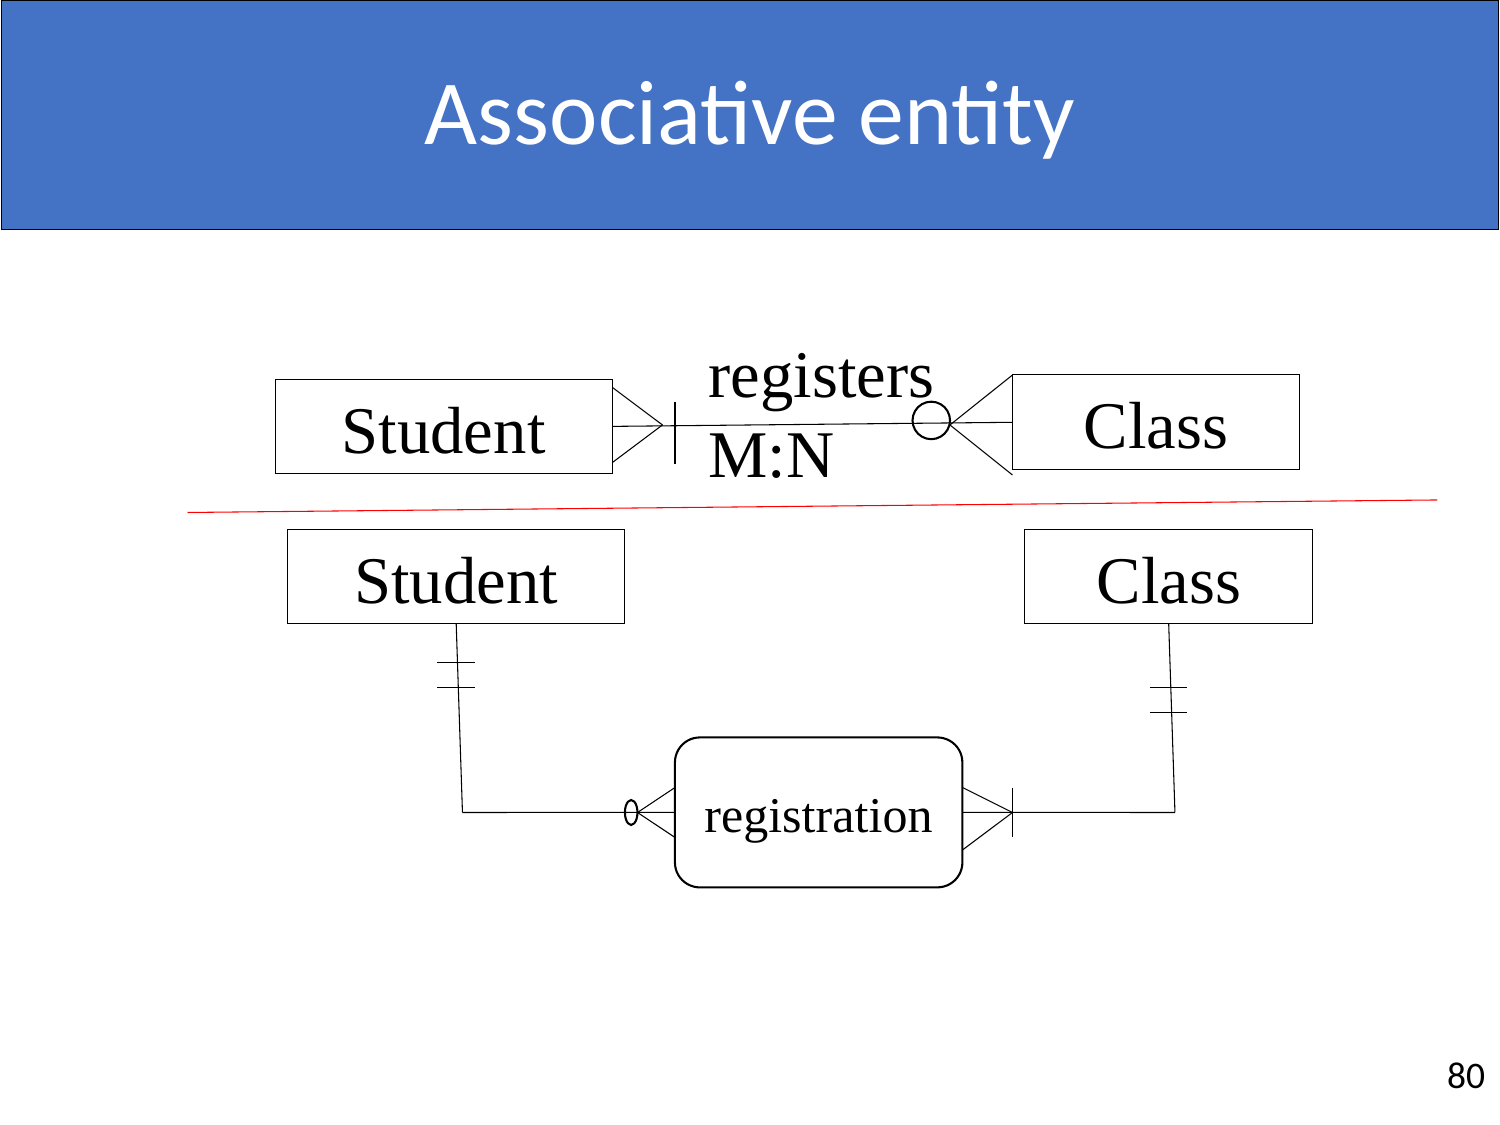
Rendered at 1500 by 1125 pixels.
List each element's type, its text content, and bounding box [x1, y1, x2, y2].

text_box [949, 374, 1013, 424]
text_box registers M:N [693, 323, 982, 422]
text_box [187, 499, 1438, 513]
text_box [623, 813, 637, 827]
text_box Class [1013, 374, 1300, 470]
text_box registers M:N [693, 428, 982, 498]
slide_number 80 [1425, 1034, 1500, 1113]
text_box registration [673, 736, 964, 889]
text_box Student [275, 379, 613, 474]
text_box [663, 422, 949, 428]
title Associative entity [1, 0, 1499, 230]
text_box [949, 424, 1013, 476]
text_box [612, 424, 663, 463]
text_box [962, 787, 1013, 812]
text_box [637, 787, 675, 812]
text_box [623, 798, 637, 812]
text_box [1078, 715, 1266, 722]
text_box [637, 812, 675, 838]
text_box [962, 812, 1013, 850]
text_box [612, 387, 663, 424]
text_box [365, 715, 554, 722]
text_box Class [1024, 529, 1313, 624]
text_box Student [287, 529, 625, 624]
